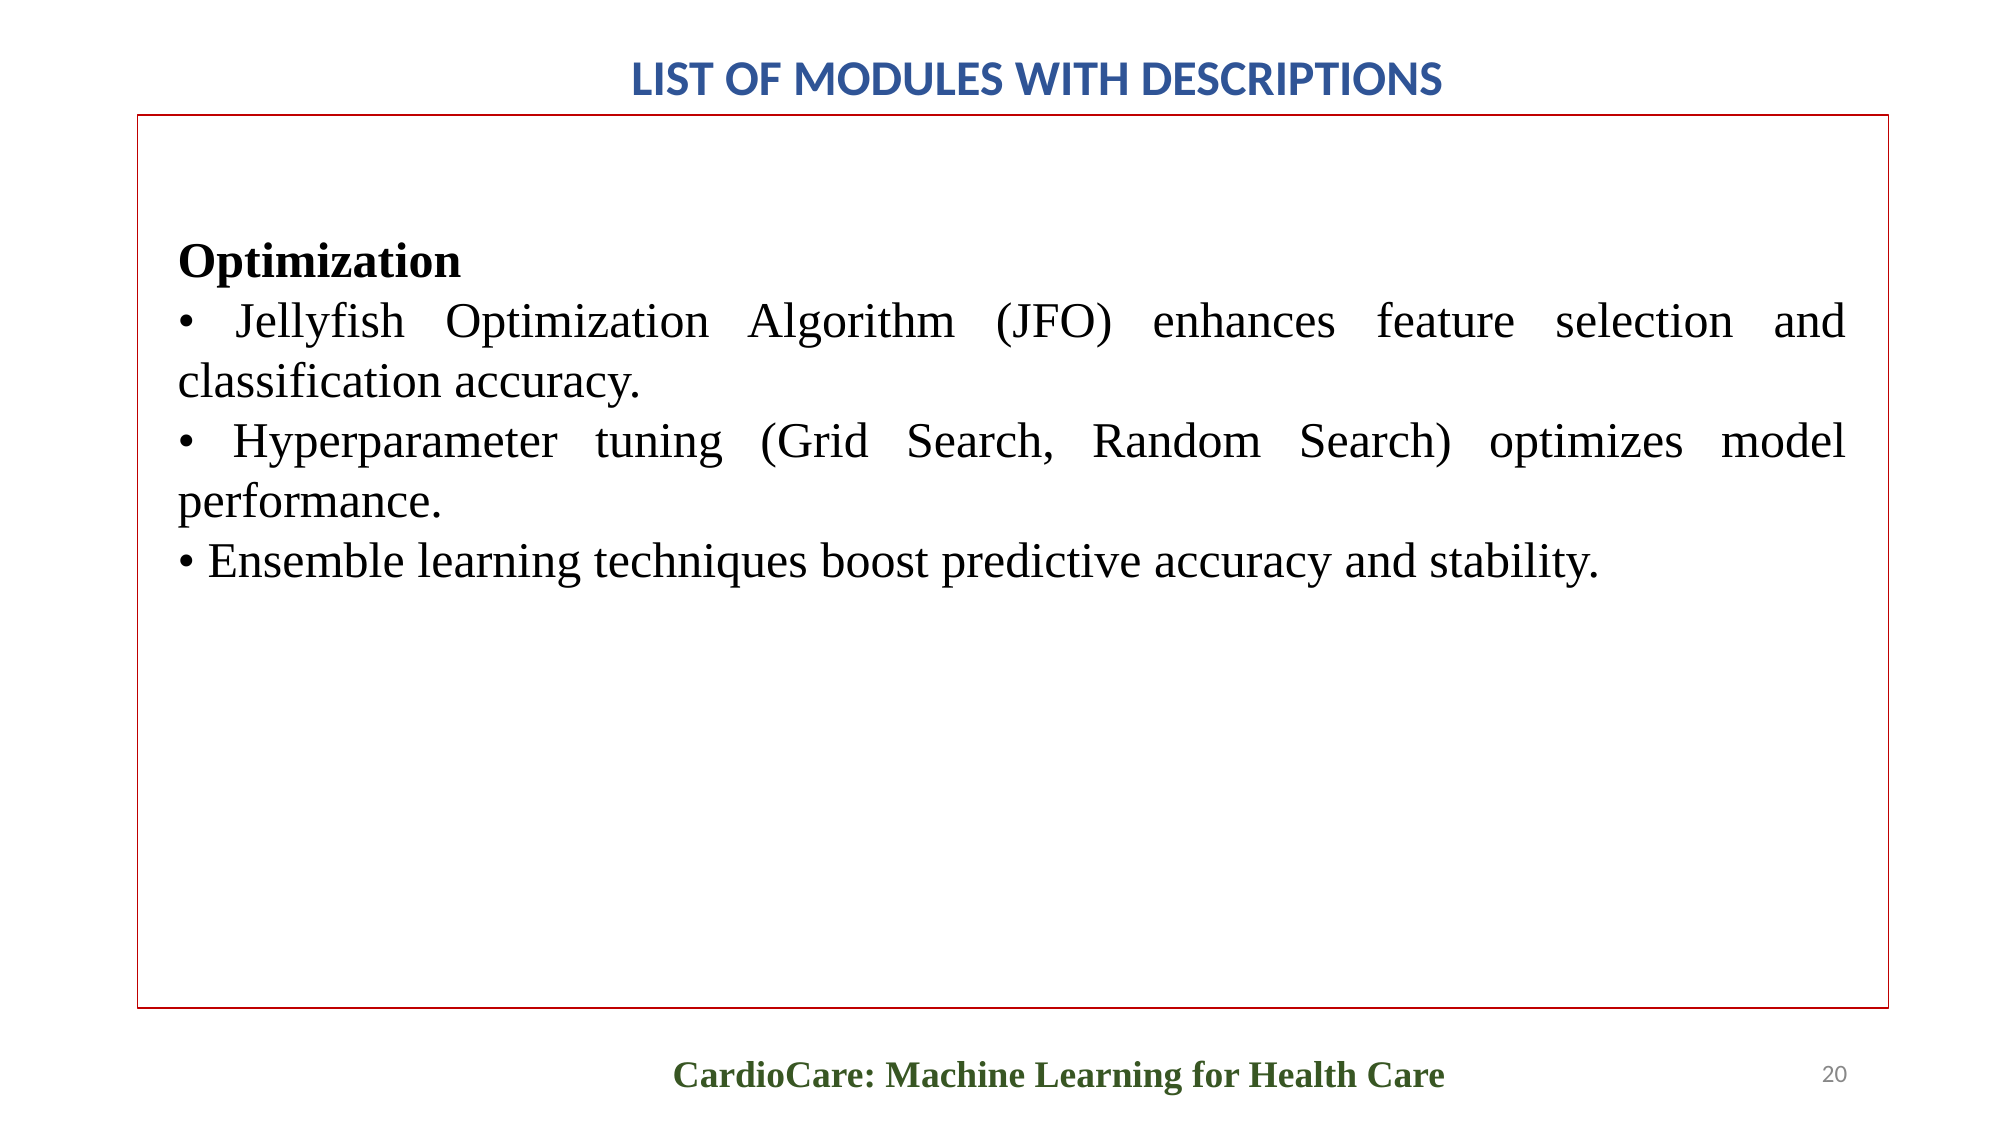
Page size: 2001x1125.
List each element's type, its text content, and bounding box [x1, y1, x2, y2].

text_box [1412, 1042, 1863, 1103]
footer CardioCare: Machine Learning for Health Care [649, 1042, 1412, 1103]
list [137, 114, 1889, 1008]
text_box Optimization • Jellyfish Optimization Algorithm (JFO) enhances feature selection and classification accuracy. • Hyperparameter tuning (Grid Search, Random Search) optimizes model performance. • Ensemble learning techniques boost predictive accuracy and stability. [162, 152, 1863, 1000]
title LIST OF MODULES WITH DESCRIPTIONS [137, 39, 1863, 112]
